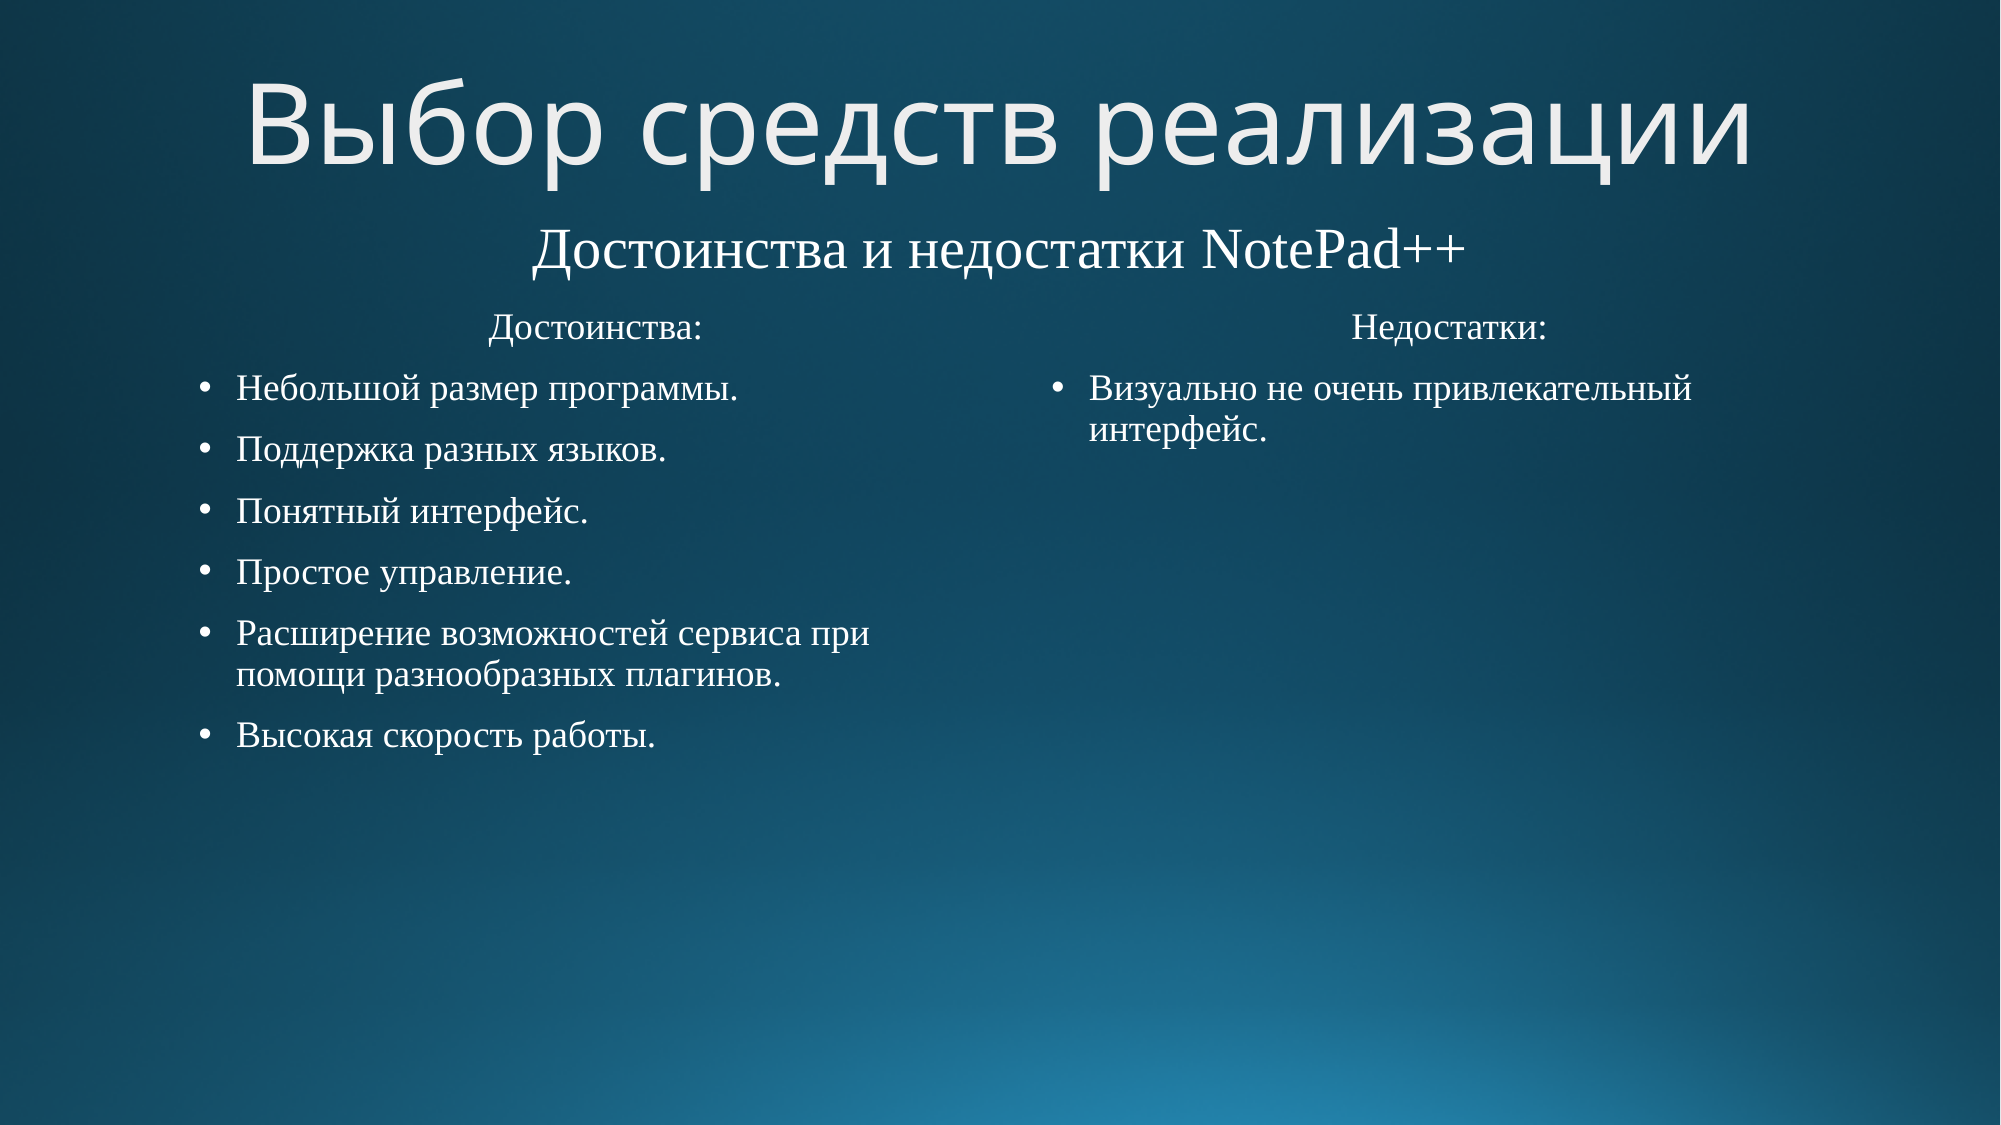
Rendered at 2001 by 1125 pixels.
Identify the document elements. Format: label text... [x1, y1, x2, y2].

picture [0, 0, 2001, 1125]
text_box Выбор средств реализации [137, 59, 1863, 278]
text_box Достоинства: Небольшой размер программы. Поддержка разных языков. Понятный интерфейс. Простое управление. Расширение возможностей сервиса при помощи разнообразных плагинов. Высокая скорость работы. [183, 299, 1009, 1014]
text_box Недостатки: Визуально не очень привлекательный интерфейс. [1036, 299, 1863, 1014]
text_box Достоинства и недостатки NotePad++ [399, 202, 1601, 288]
